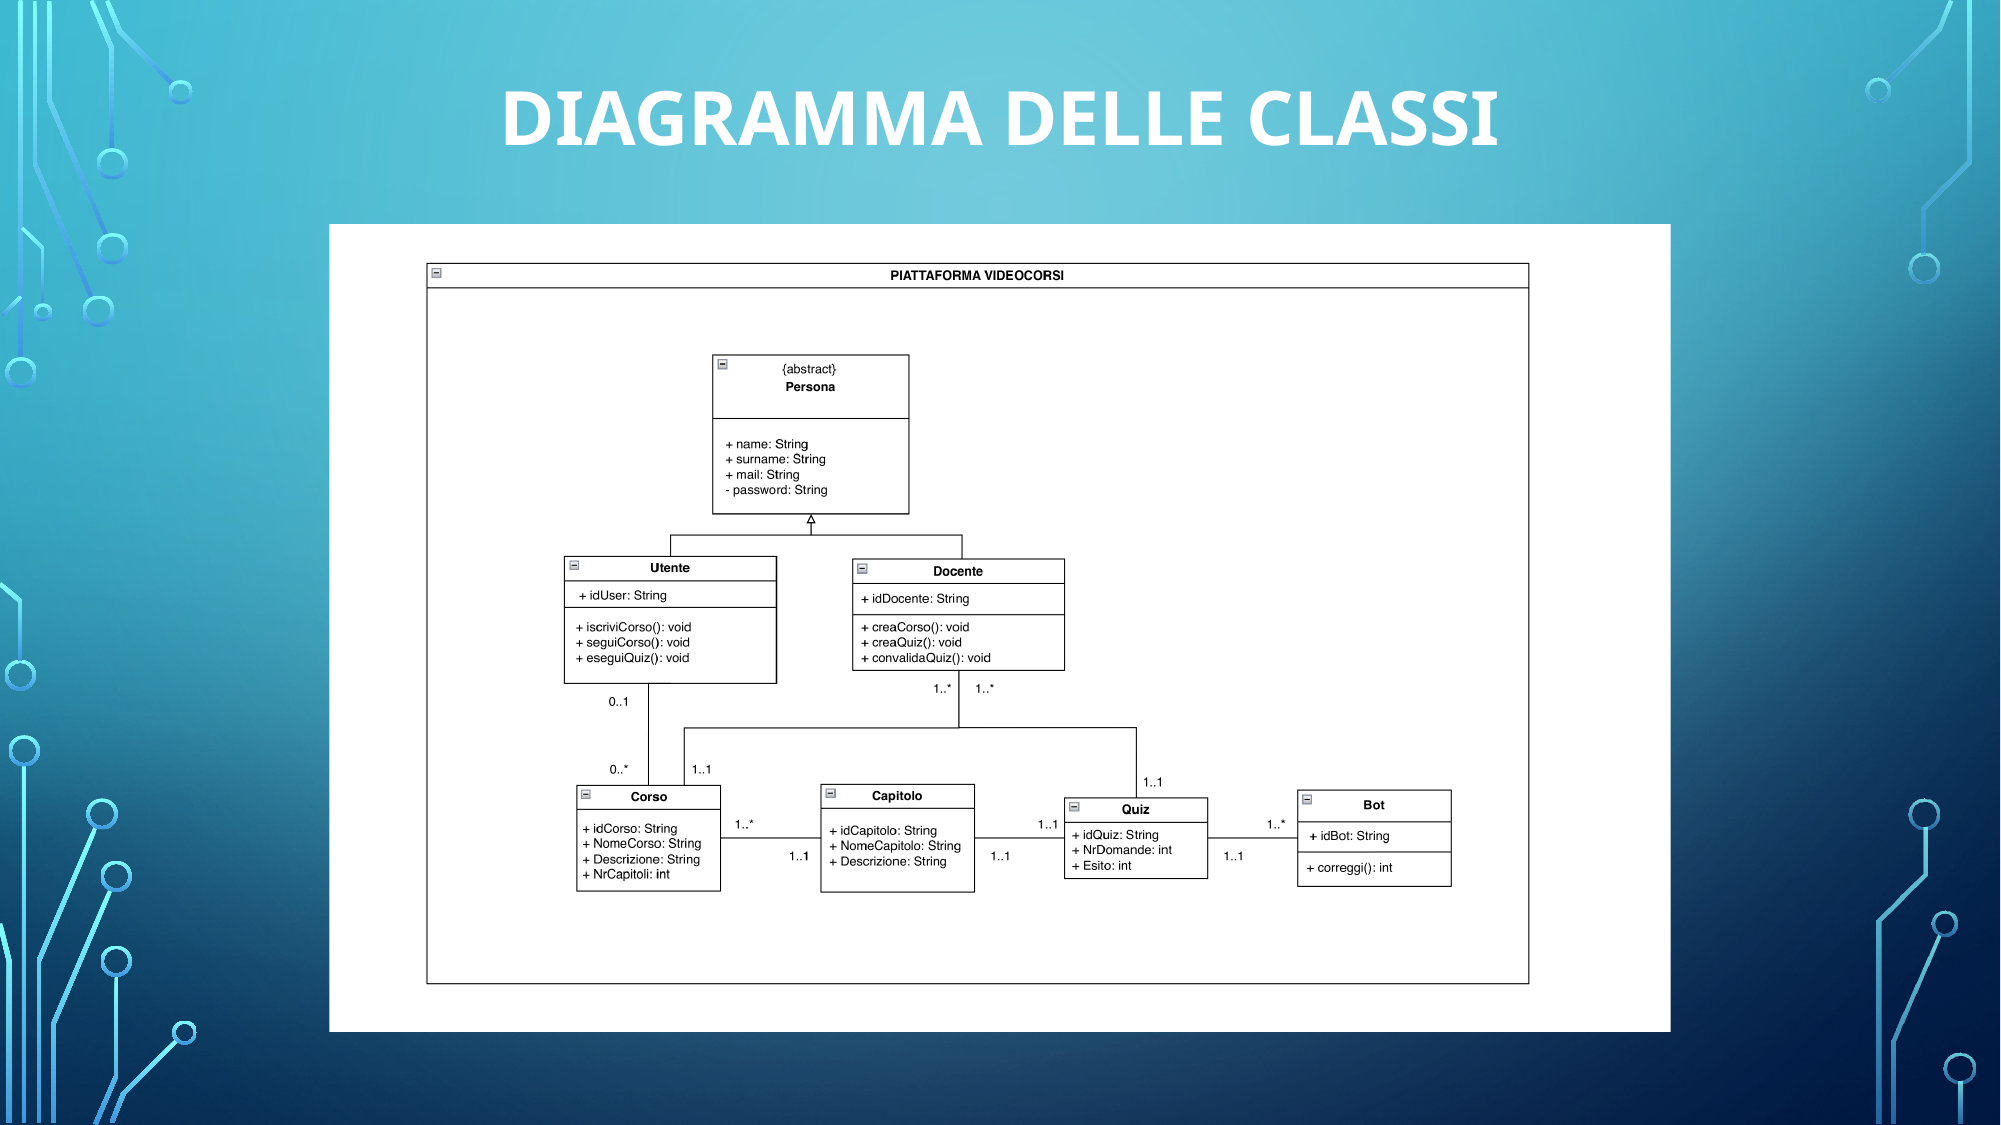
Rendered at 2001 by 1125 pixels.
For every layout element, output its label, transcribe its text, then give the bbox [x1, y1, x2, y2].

title Diagramma delle classi [187, 0, 1813, 243]
picture [329, 224, 1671, 1032]
